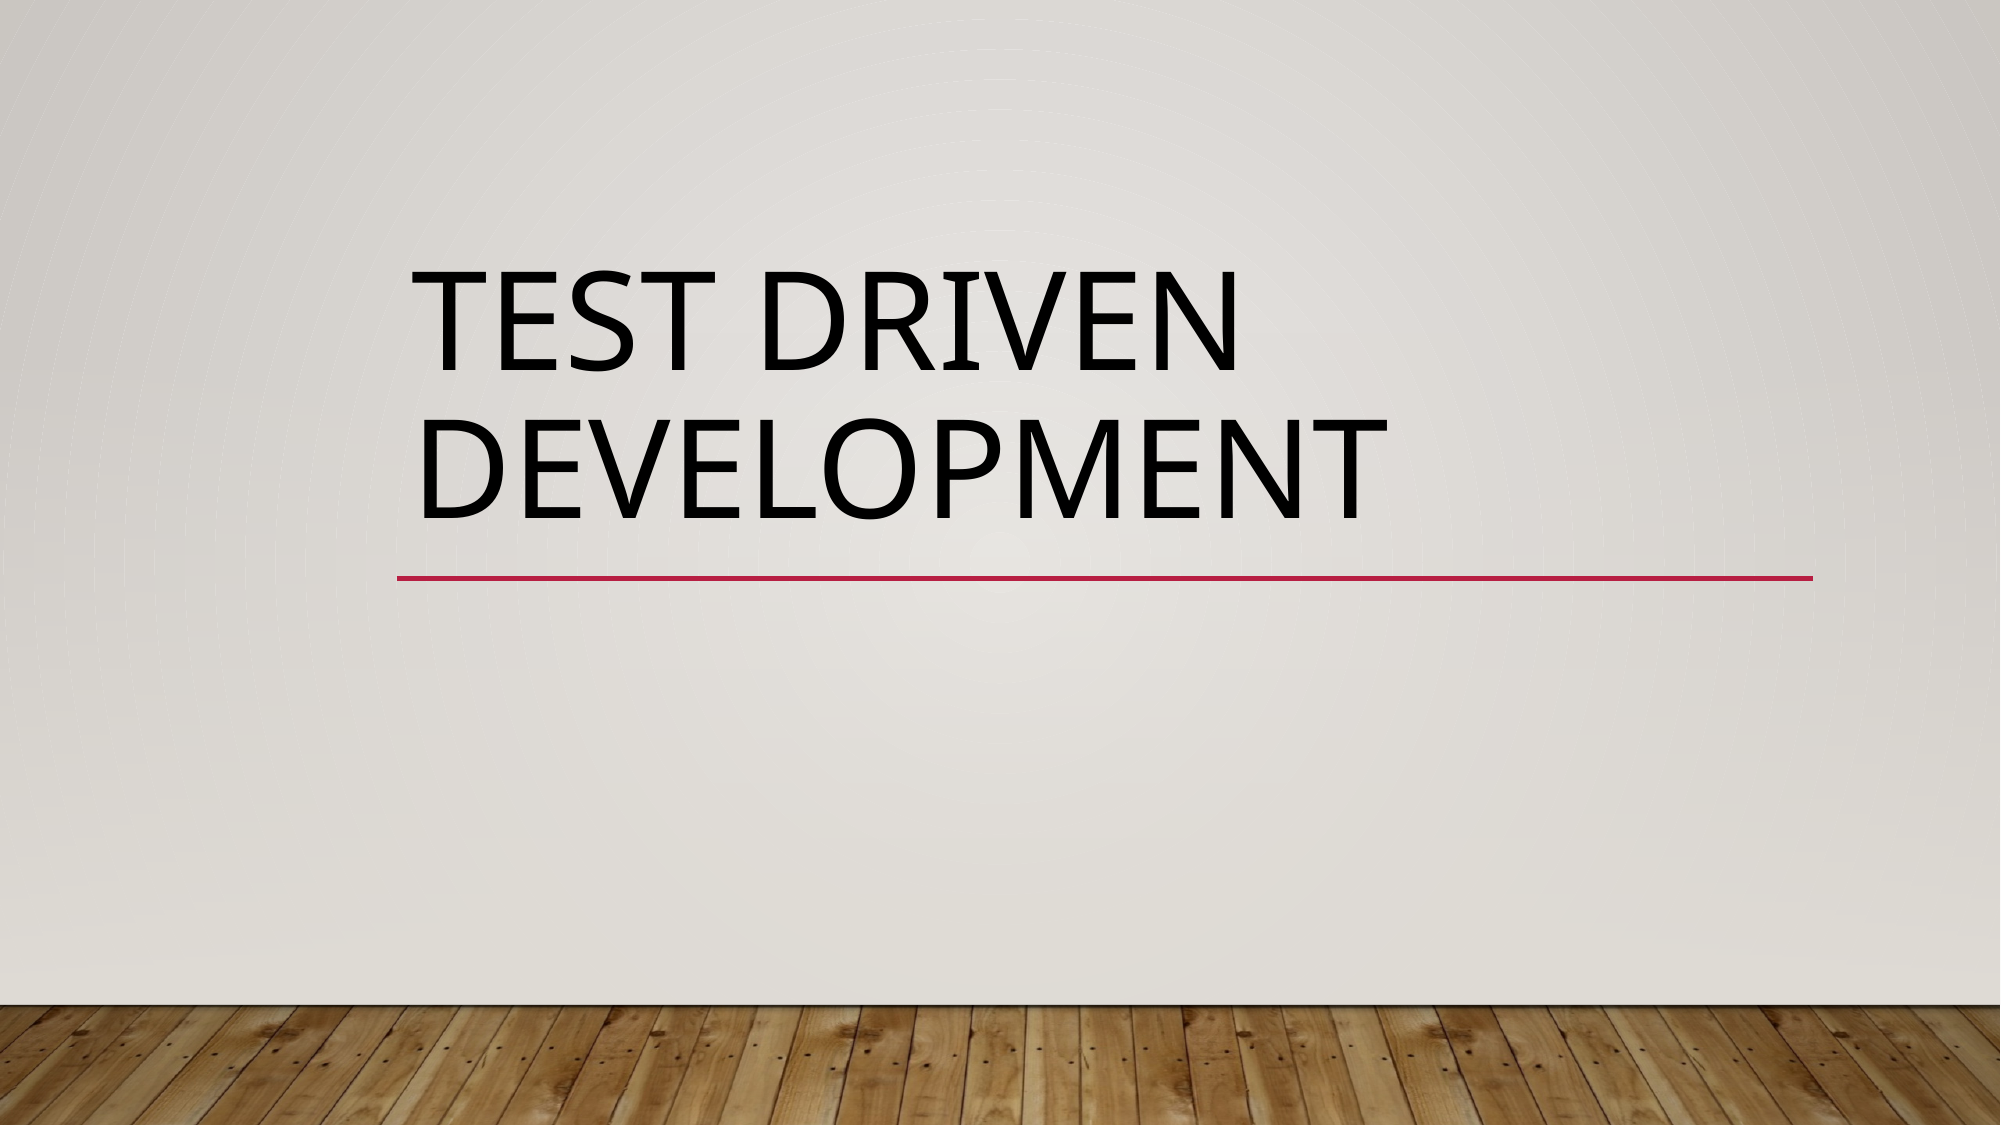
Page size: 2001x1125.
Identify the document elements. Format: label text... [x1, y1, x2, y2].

title Test Driven Development [396, 131, 1814, 549]
picture [0, 1005, 2000, 1125]
